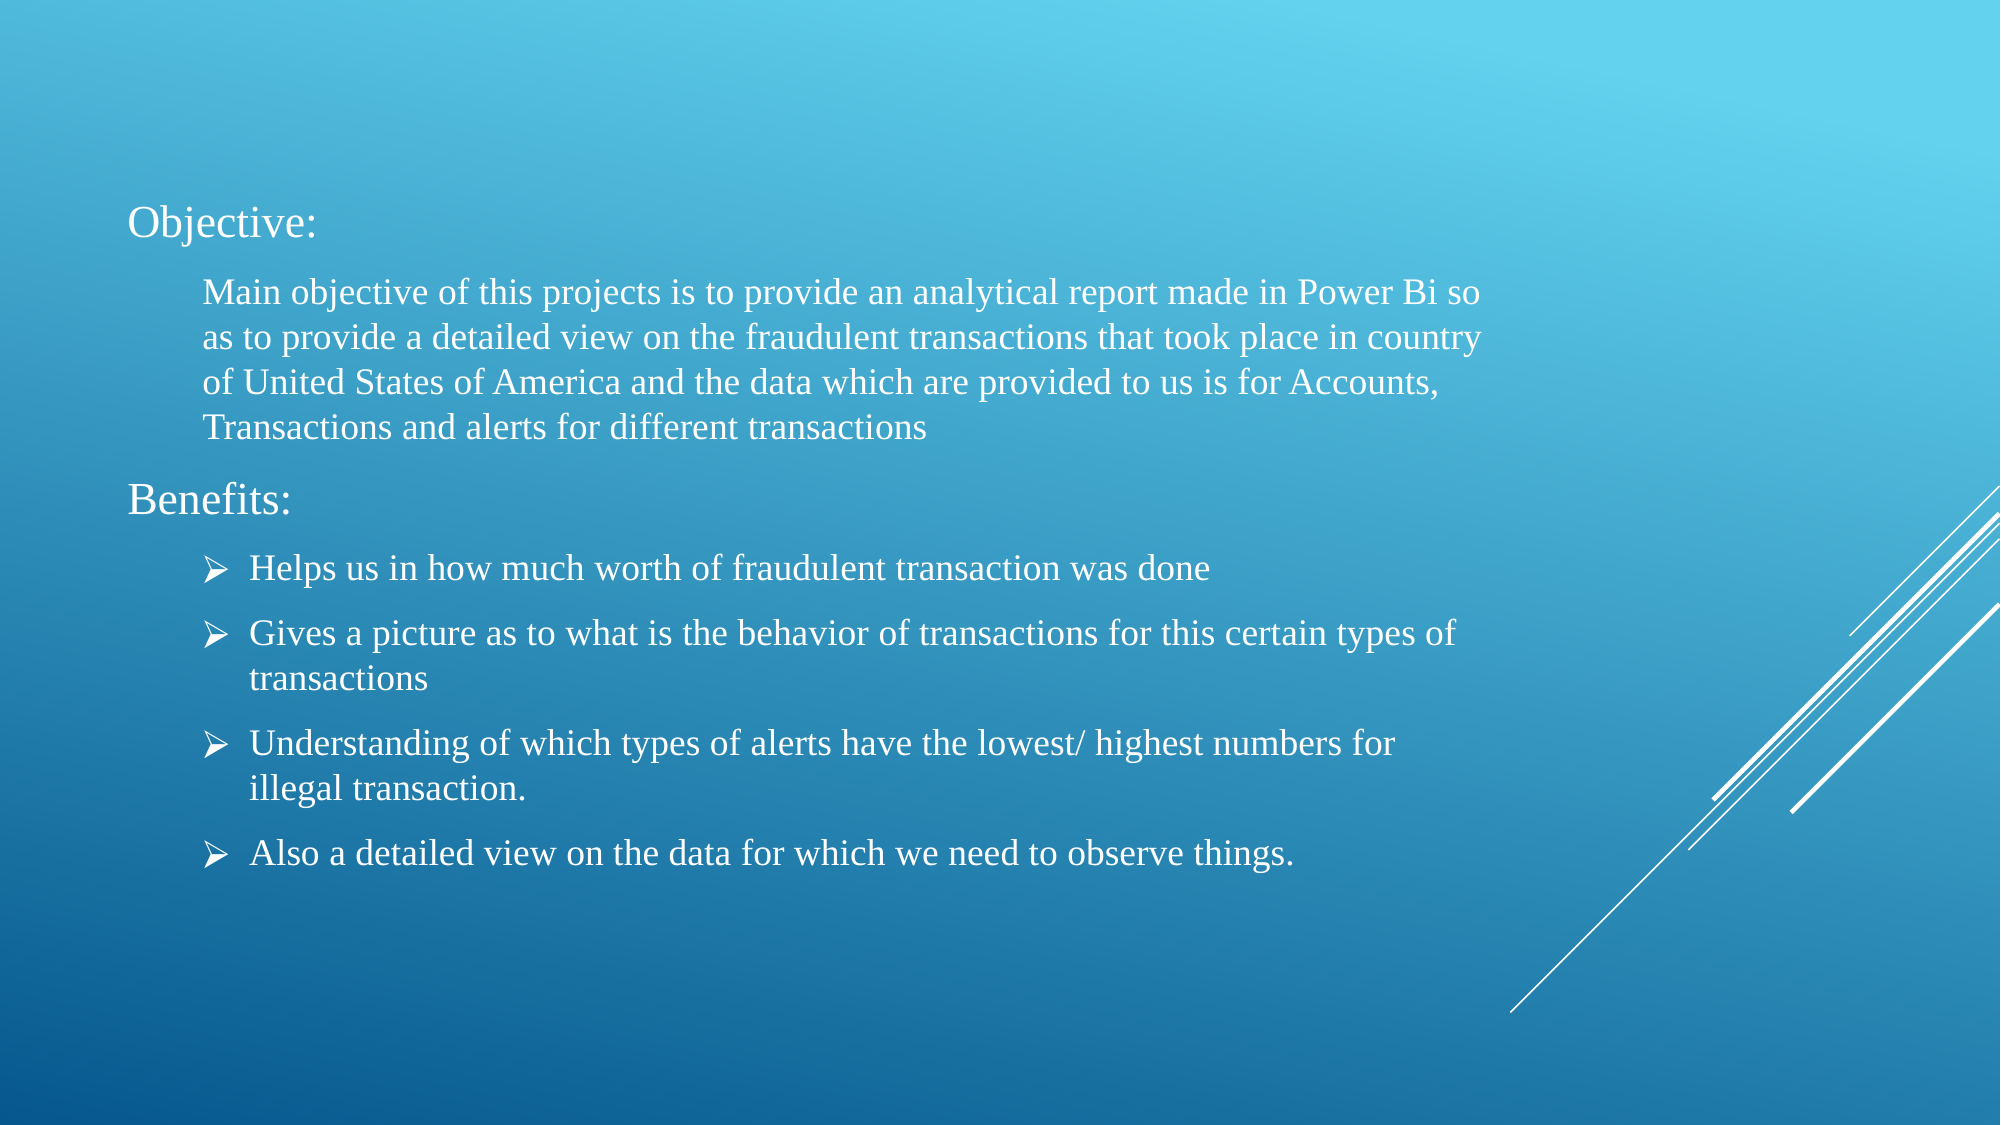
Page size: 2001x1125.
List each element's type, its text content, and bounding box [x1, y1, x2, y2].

list Objective: Main objective of this projects is to provide an analytical report made in Power Bi so as to provide a detailed view on the fraudulent transactions that took place in country of United States of America and the data which are provided to us is for Accounts, Transactions and alerts for different transactions Benefits: Helps us in how much worth of fraudulent transaction was done Gives a picture as to what is the behavior of transactions for this certain types of transactions Understanding of which types of alerts have the lowest/ highest numbers for illegal transaction. Also a detailed view on the data for which we need to observe things. [112, 112, 1513, 1008]
